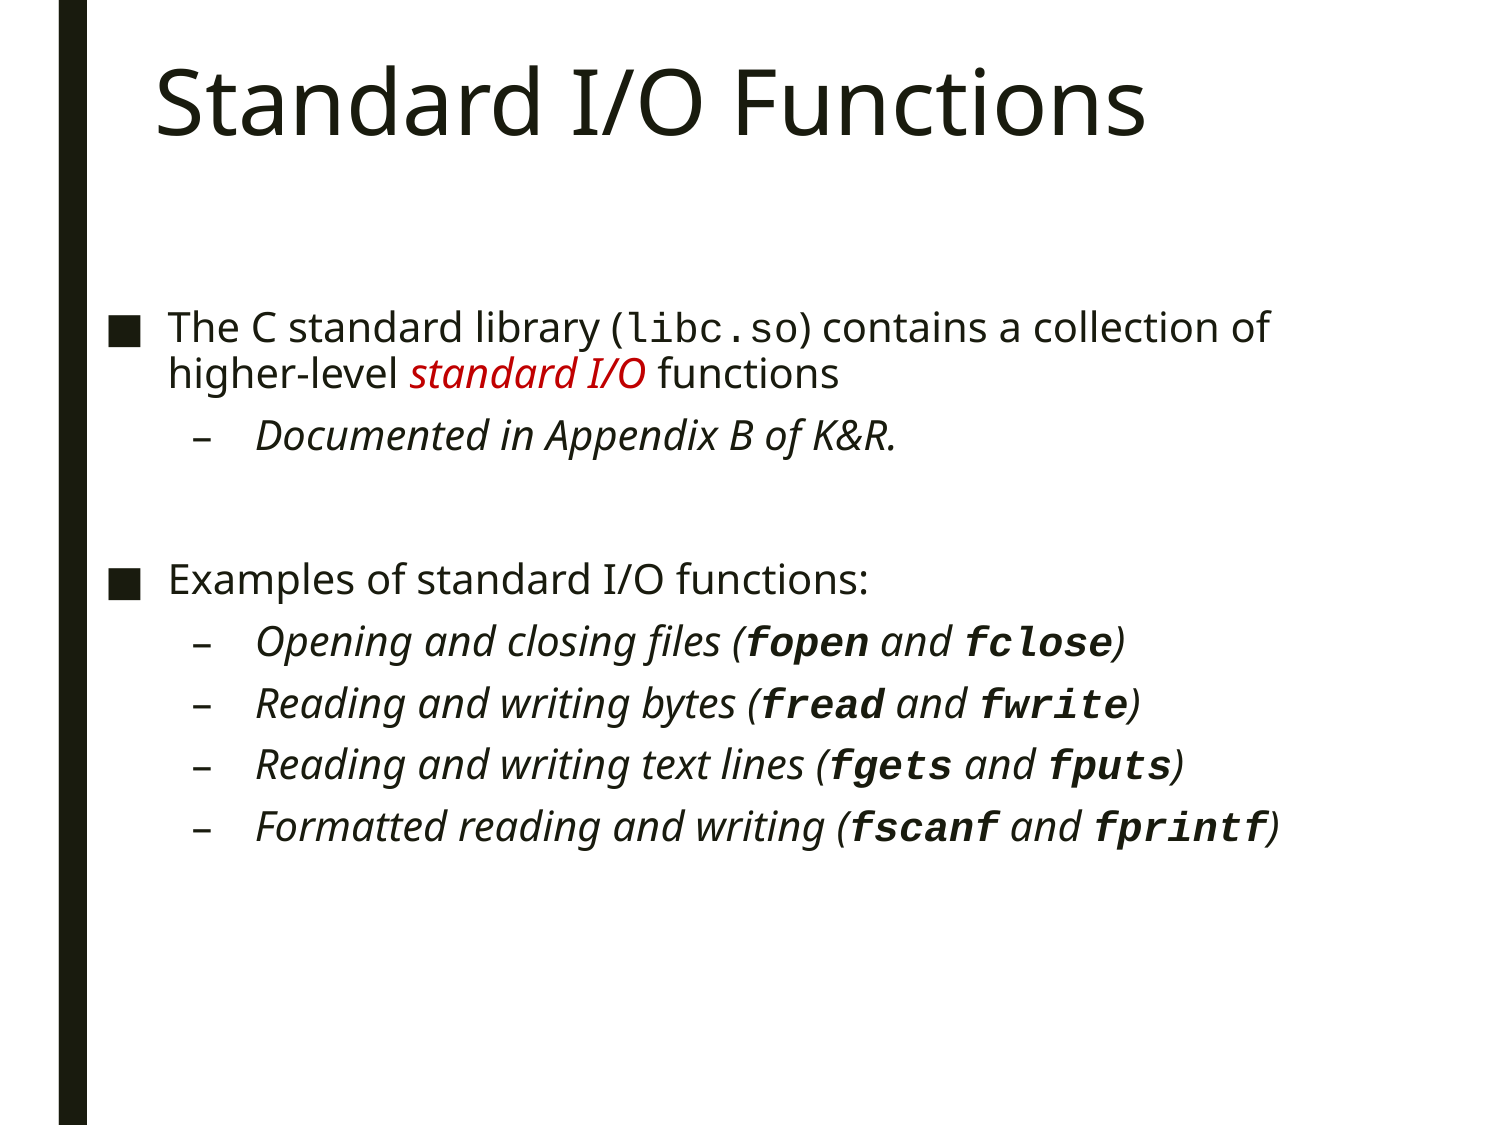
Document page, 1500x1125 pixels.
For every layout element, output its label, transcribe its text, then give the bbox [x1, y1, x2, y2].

list The C standard library (libc.so) contains a collection of higher-level standard I/O functions Documented in Appendix B of K&R. Examples of standard I/O functions: Opening and closing files (fopen and fclose) Reading and writing bytes (fread and fwrite) Reading and writing text lines (fgets and fputs) Formatted reading and writing (fscanf and fprintf) [89, 296, 1385, 888]
title Standard I/O Functions [139, 50, 1385, 175]
